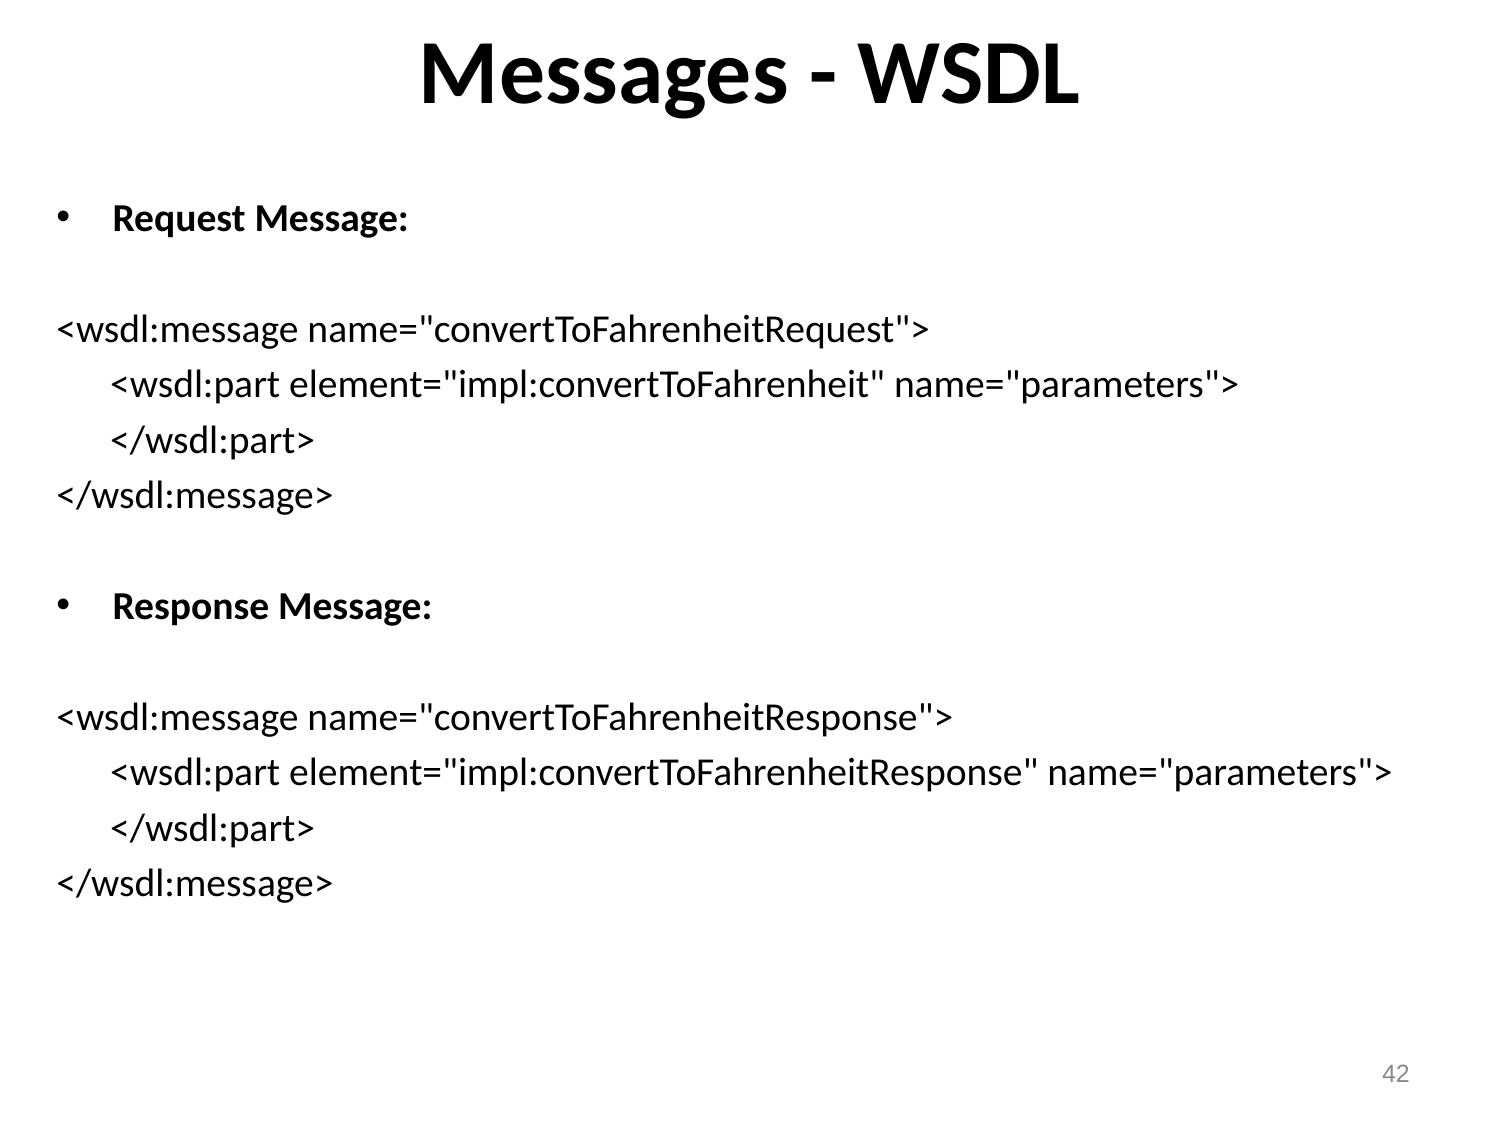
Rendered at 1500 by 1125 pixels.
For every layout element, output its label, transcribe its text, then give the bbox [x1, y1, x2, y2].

list Request Message: <wsdl:message name="convertToFahrenheitRequest"> <wsdl:part element="impl:convertToFahrenheit" name="parameters"> </wsdl:part> </wsdl:message> Response Message: <wsdl:message name="convertToFahrenheitResponse"> <wsdl:part element="impl:convertToFahrenheitResponse" name="parameters"> </wsdl:part> </wsdl:message> [41, 184, 1471, 1000]
slide_number 42 [1074, 1042, 1425, 1103]
title Messages - WSDL [75, 0, 1425, 138]
